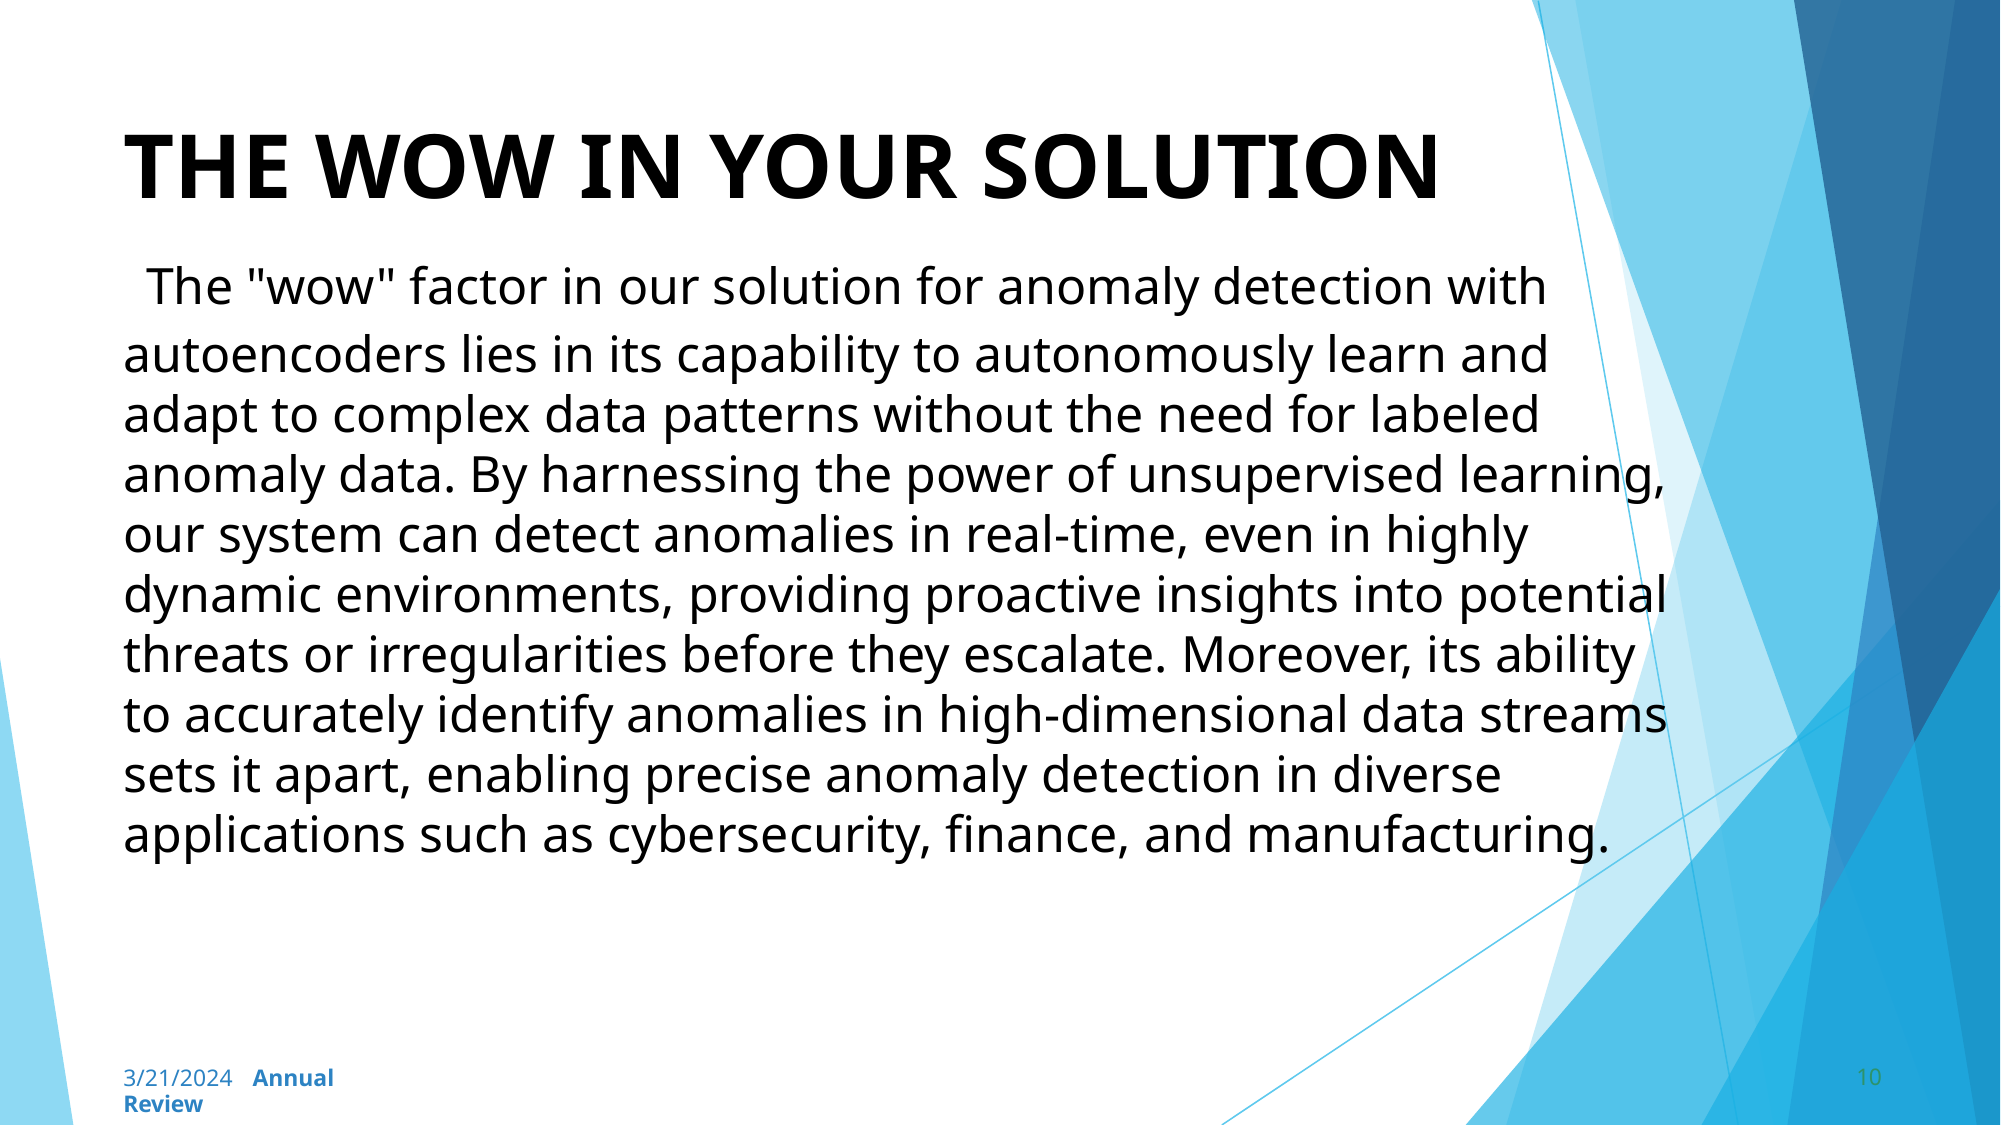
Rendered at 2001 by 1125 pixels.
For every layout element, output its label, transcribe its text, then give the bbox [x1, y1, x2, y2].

text_box 3/21/2024 Annual Review [123, 1063, 415, 1118]
slide_number 10 [1849, 1061, 1890, 1125]
title THE WOW IN YOUR SOLUTION The "wow" factor in our solution for anomaly detection with autoencoders lies in its capability to autonomously learn and adapt to complex data patterns without the need for labeled anomaly data. By harnessing the power of unsupervised learning, our system can detect anomalies in real-time, even in highly dynamic environments, providing proactive insights into potential threats or irregularities before they escalate. Moreover, its ability to accurately identify anomalies in high-dimensional data streams sets it apart, enabling precise anomaly detection in diverse applications such as cybersecurity, finance, and manufacturing. [91, 63, 1694, 863]
